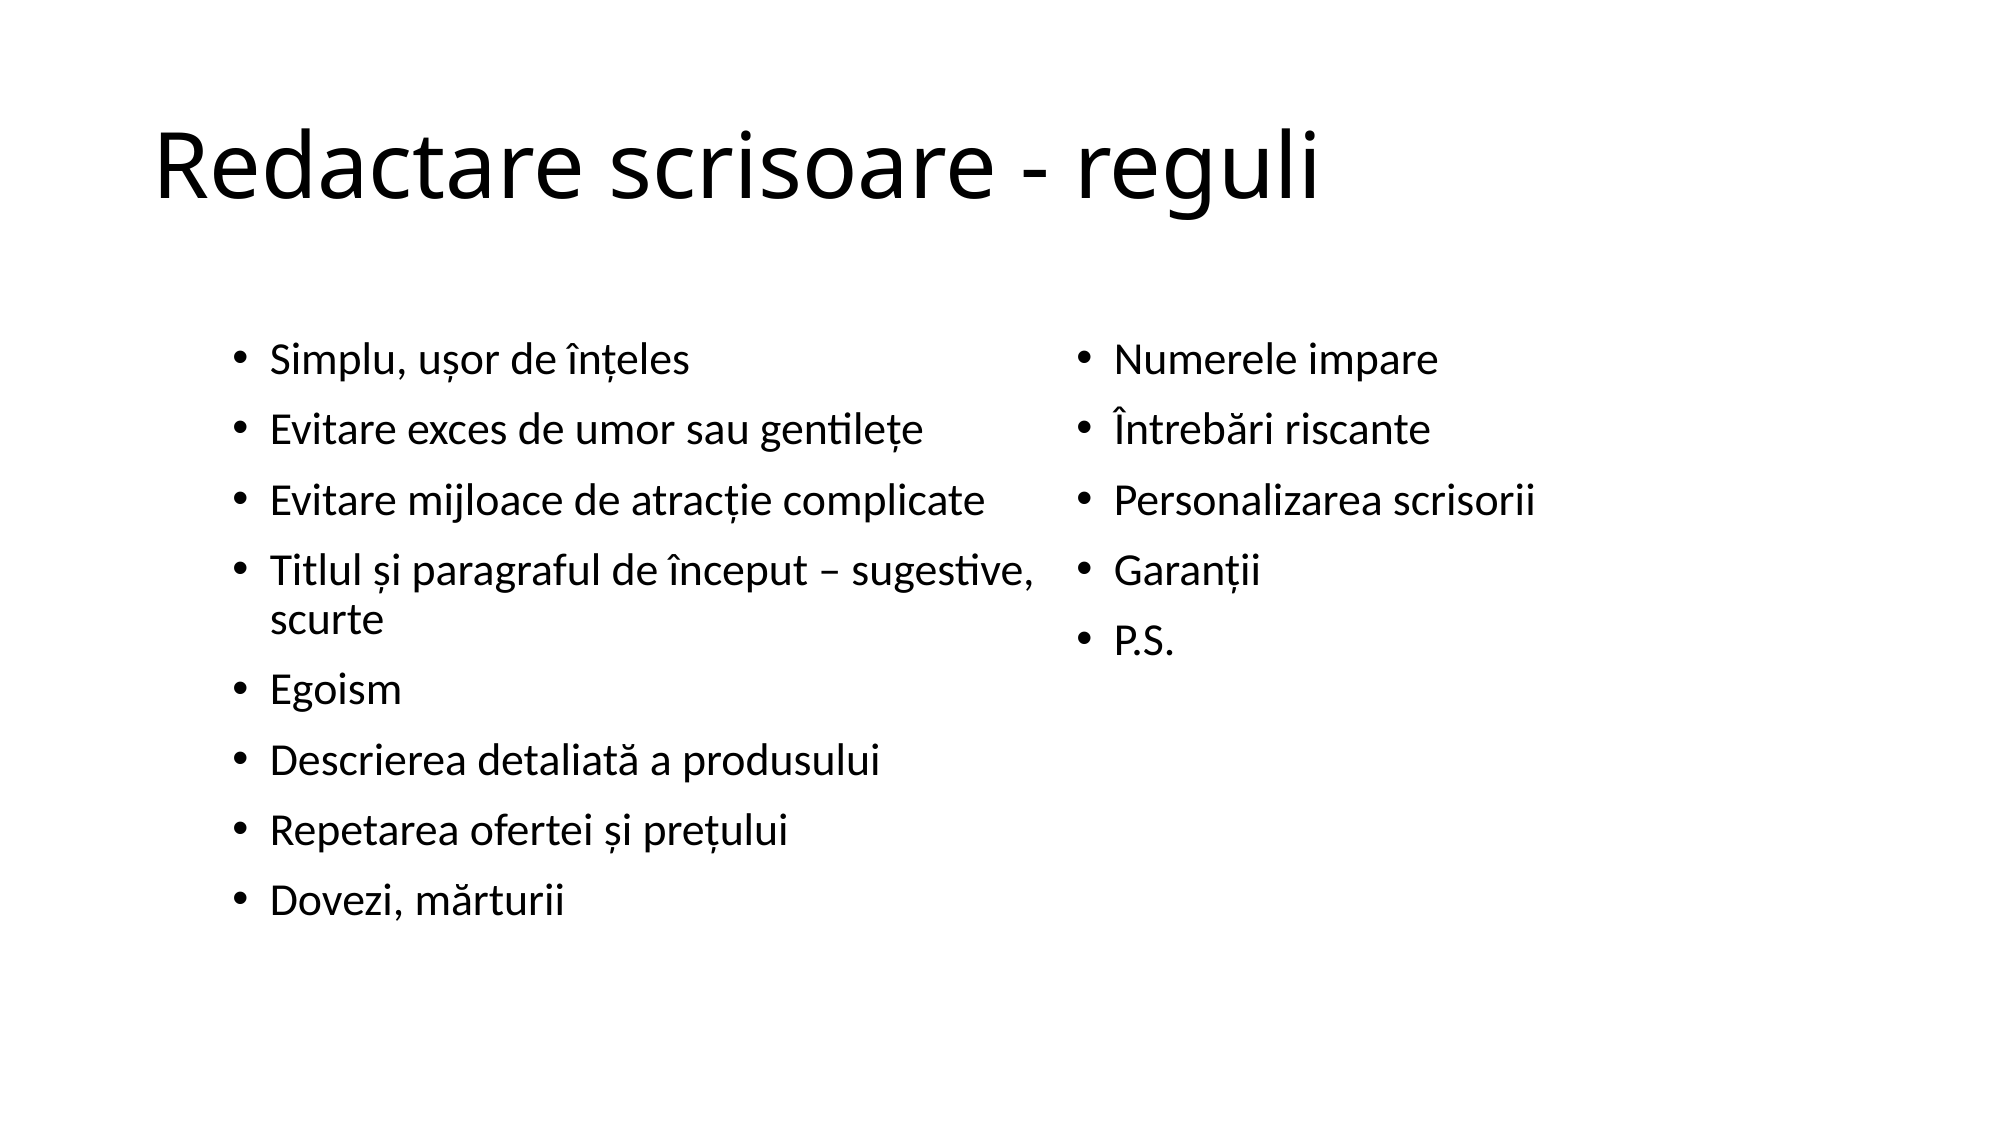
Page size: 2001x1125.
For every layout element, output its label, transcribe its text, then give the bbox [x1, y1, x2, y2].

title Redactare scrisoare - reguli [137, 59, 1863, 278]
list Simplu, uşor de înţeles Evitare exces de umor sau gentileţe Evitare mijloace de atracţie complicate Titlul şi paragraful de început – sugestive, scurte Egoism Descrierea detaliată a produsului Repetarea ofertei şi preţului Dovezi, mărturii Numerele impare Întrebări riscante Personalizarea scrisorii Garanţii P.S. [217, 327, 1936, 990]
